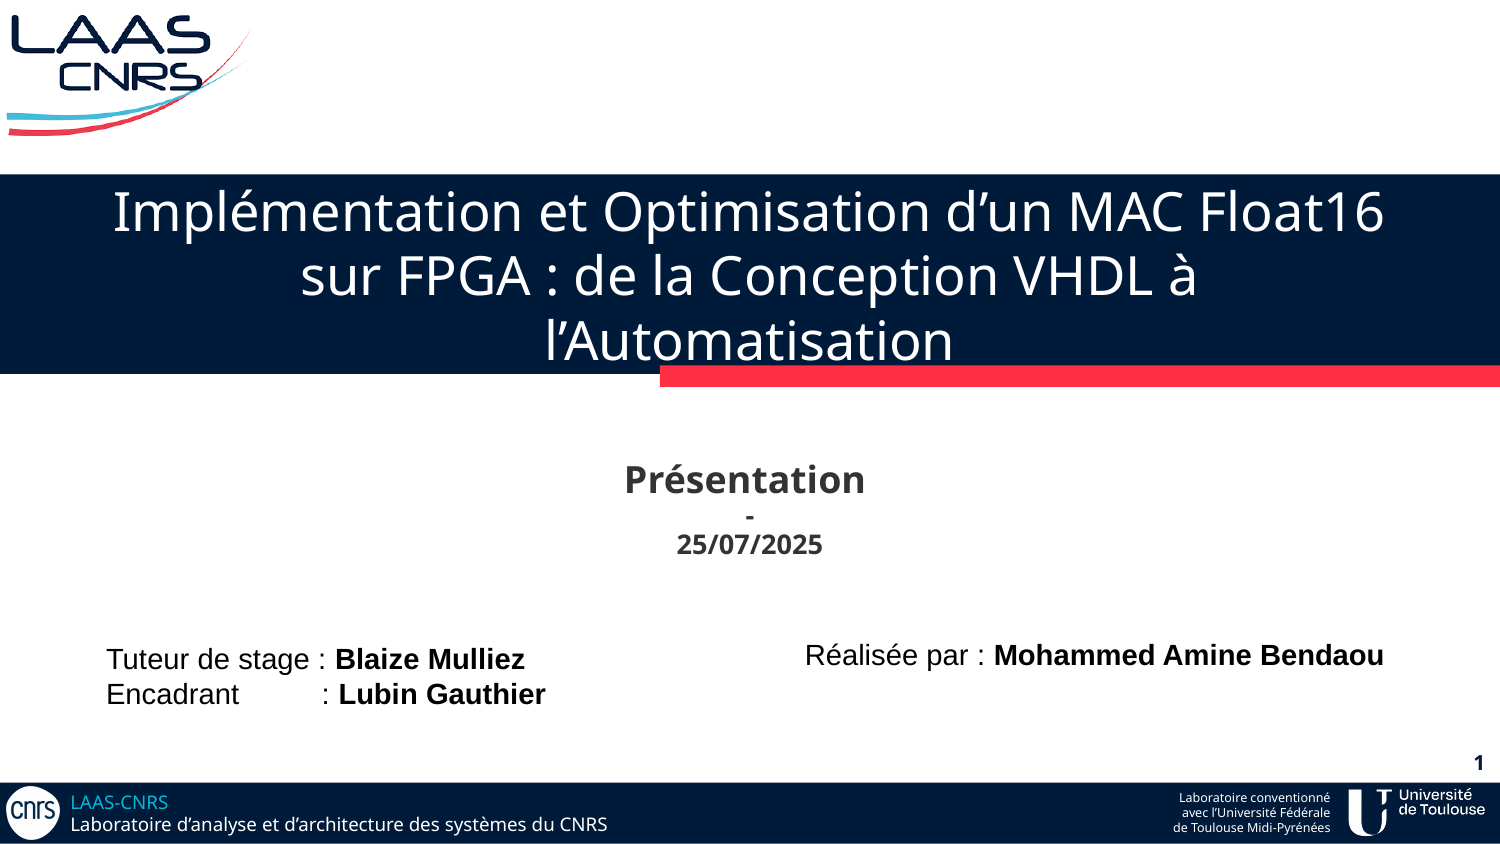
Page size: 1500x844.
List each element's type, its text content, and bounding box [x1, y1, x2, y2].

text_box Tuteur de stage : Blaize Mulliez Encadrant : Lubin Gauthier [91, 625, 601, 735]
picture [6, 15, 254, 136]
title Implémentation et Optimisation d’un MAC Float16 sur FPGA : de la Conception VHDL à l’Automatisation [94, 174, 1406, 375]
text_box Présentation - 25/07/2025 [173, 416, 1327, 606]
picture [6, 786, 60, 840]
picture [1326, 776, 1500, 844]
text_box Réalisée par : Mohammed Amine Bendaou [789, 620, 1435, 689]
slide_number ‹#› [1410, 735, 1500, 783]
